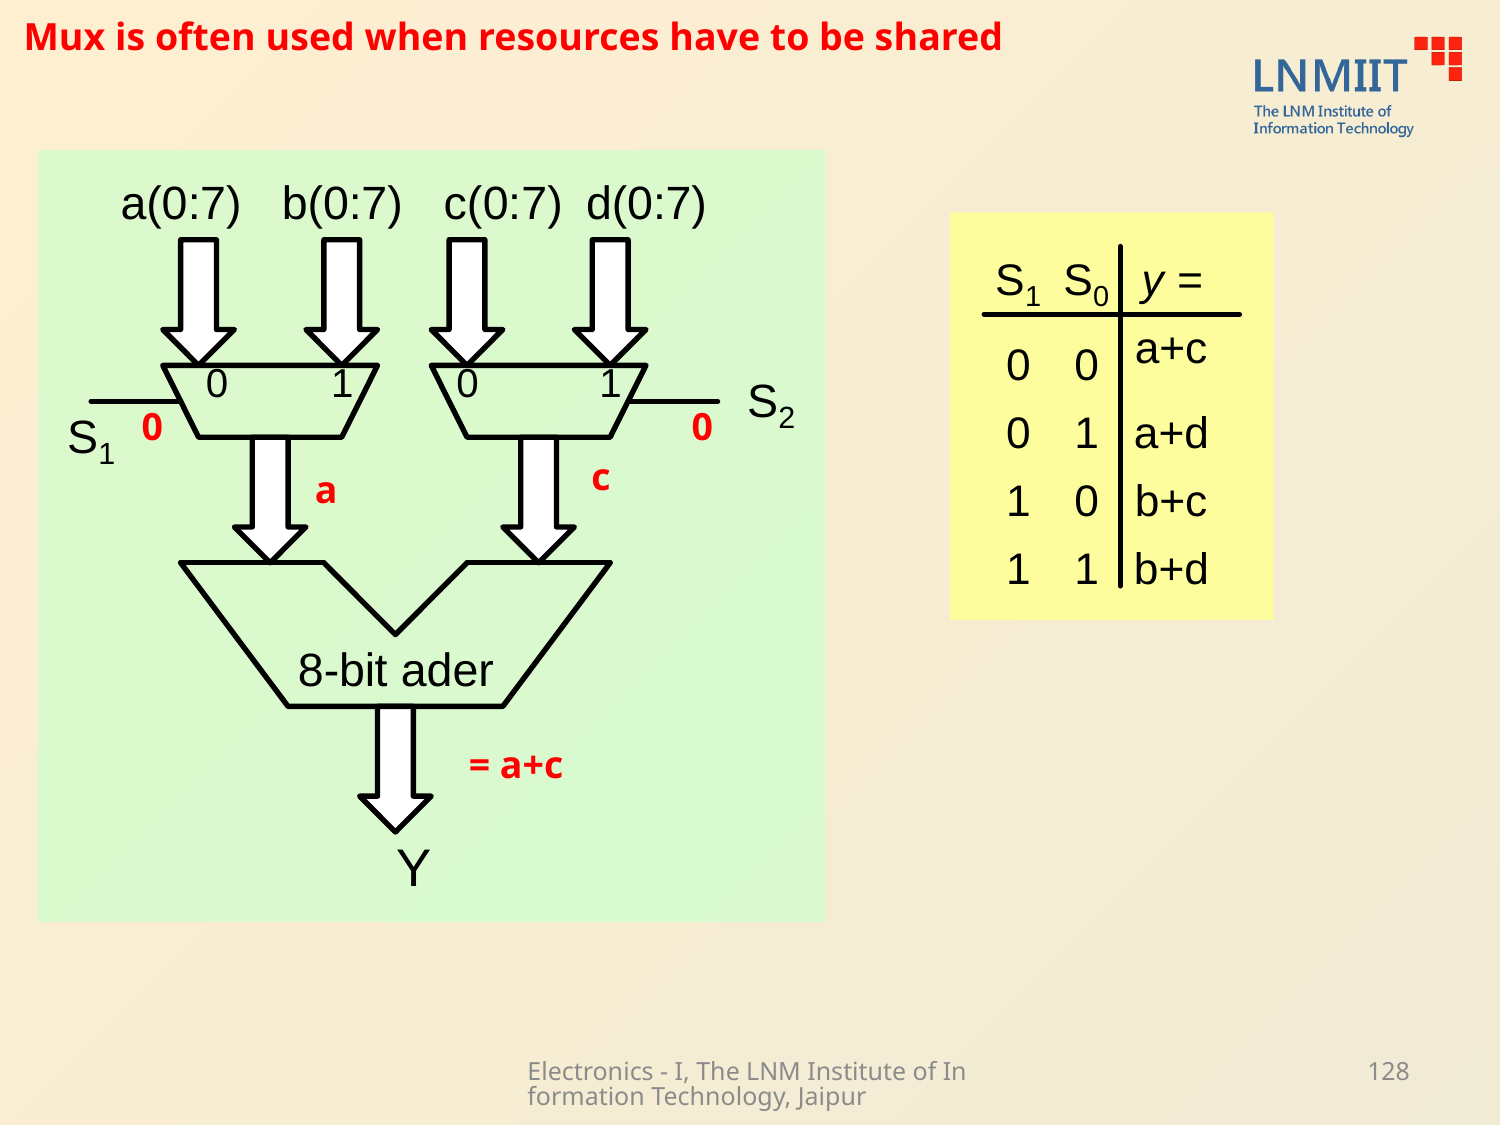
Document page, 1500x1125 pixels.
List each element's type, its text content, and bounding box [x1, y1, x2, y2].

text_box Mux is often used when resources have to be shared [8, 5, 1020, 66]
slide_number 128 [1074, 1042, 1425, 1103]
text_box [37, 149, 826, 922]
picture [1241, 24, 1476, 148]
footer Electronics - I, The LNM Institute of Information Technology, Jaipur [512, 1042, 988, 1103]
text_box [949, 212, 1274, 621]
